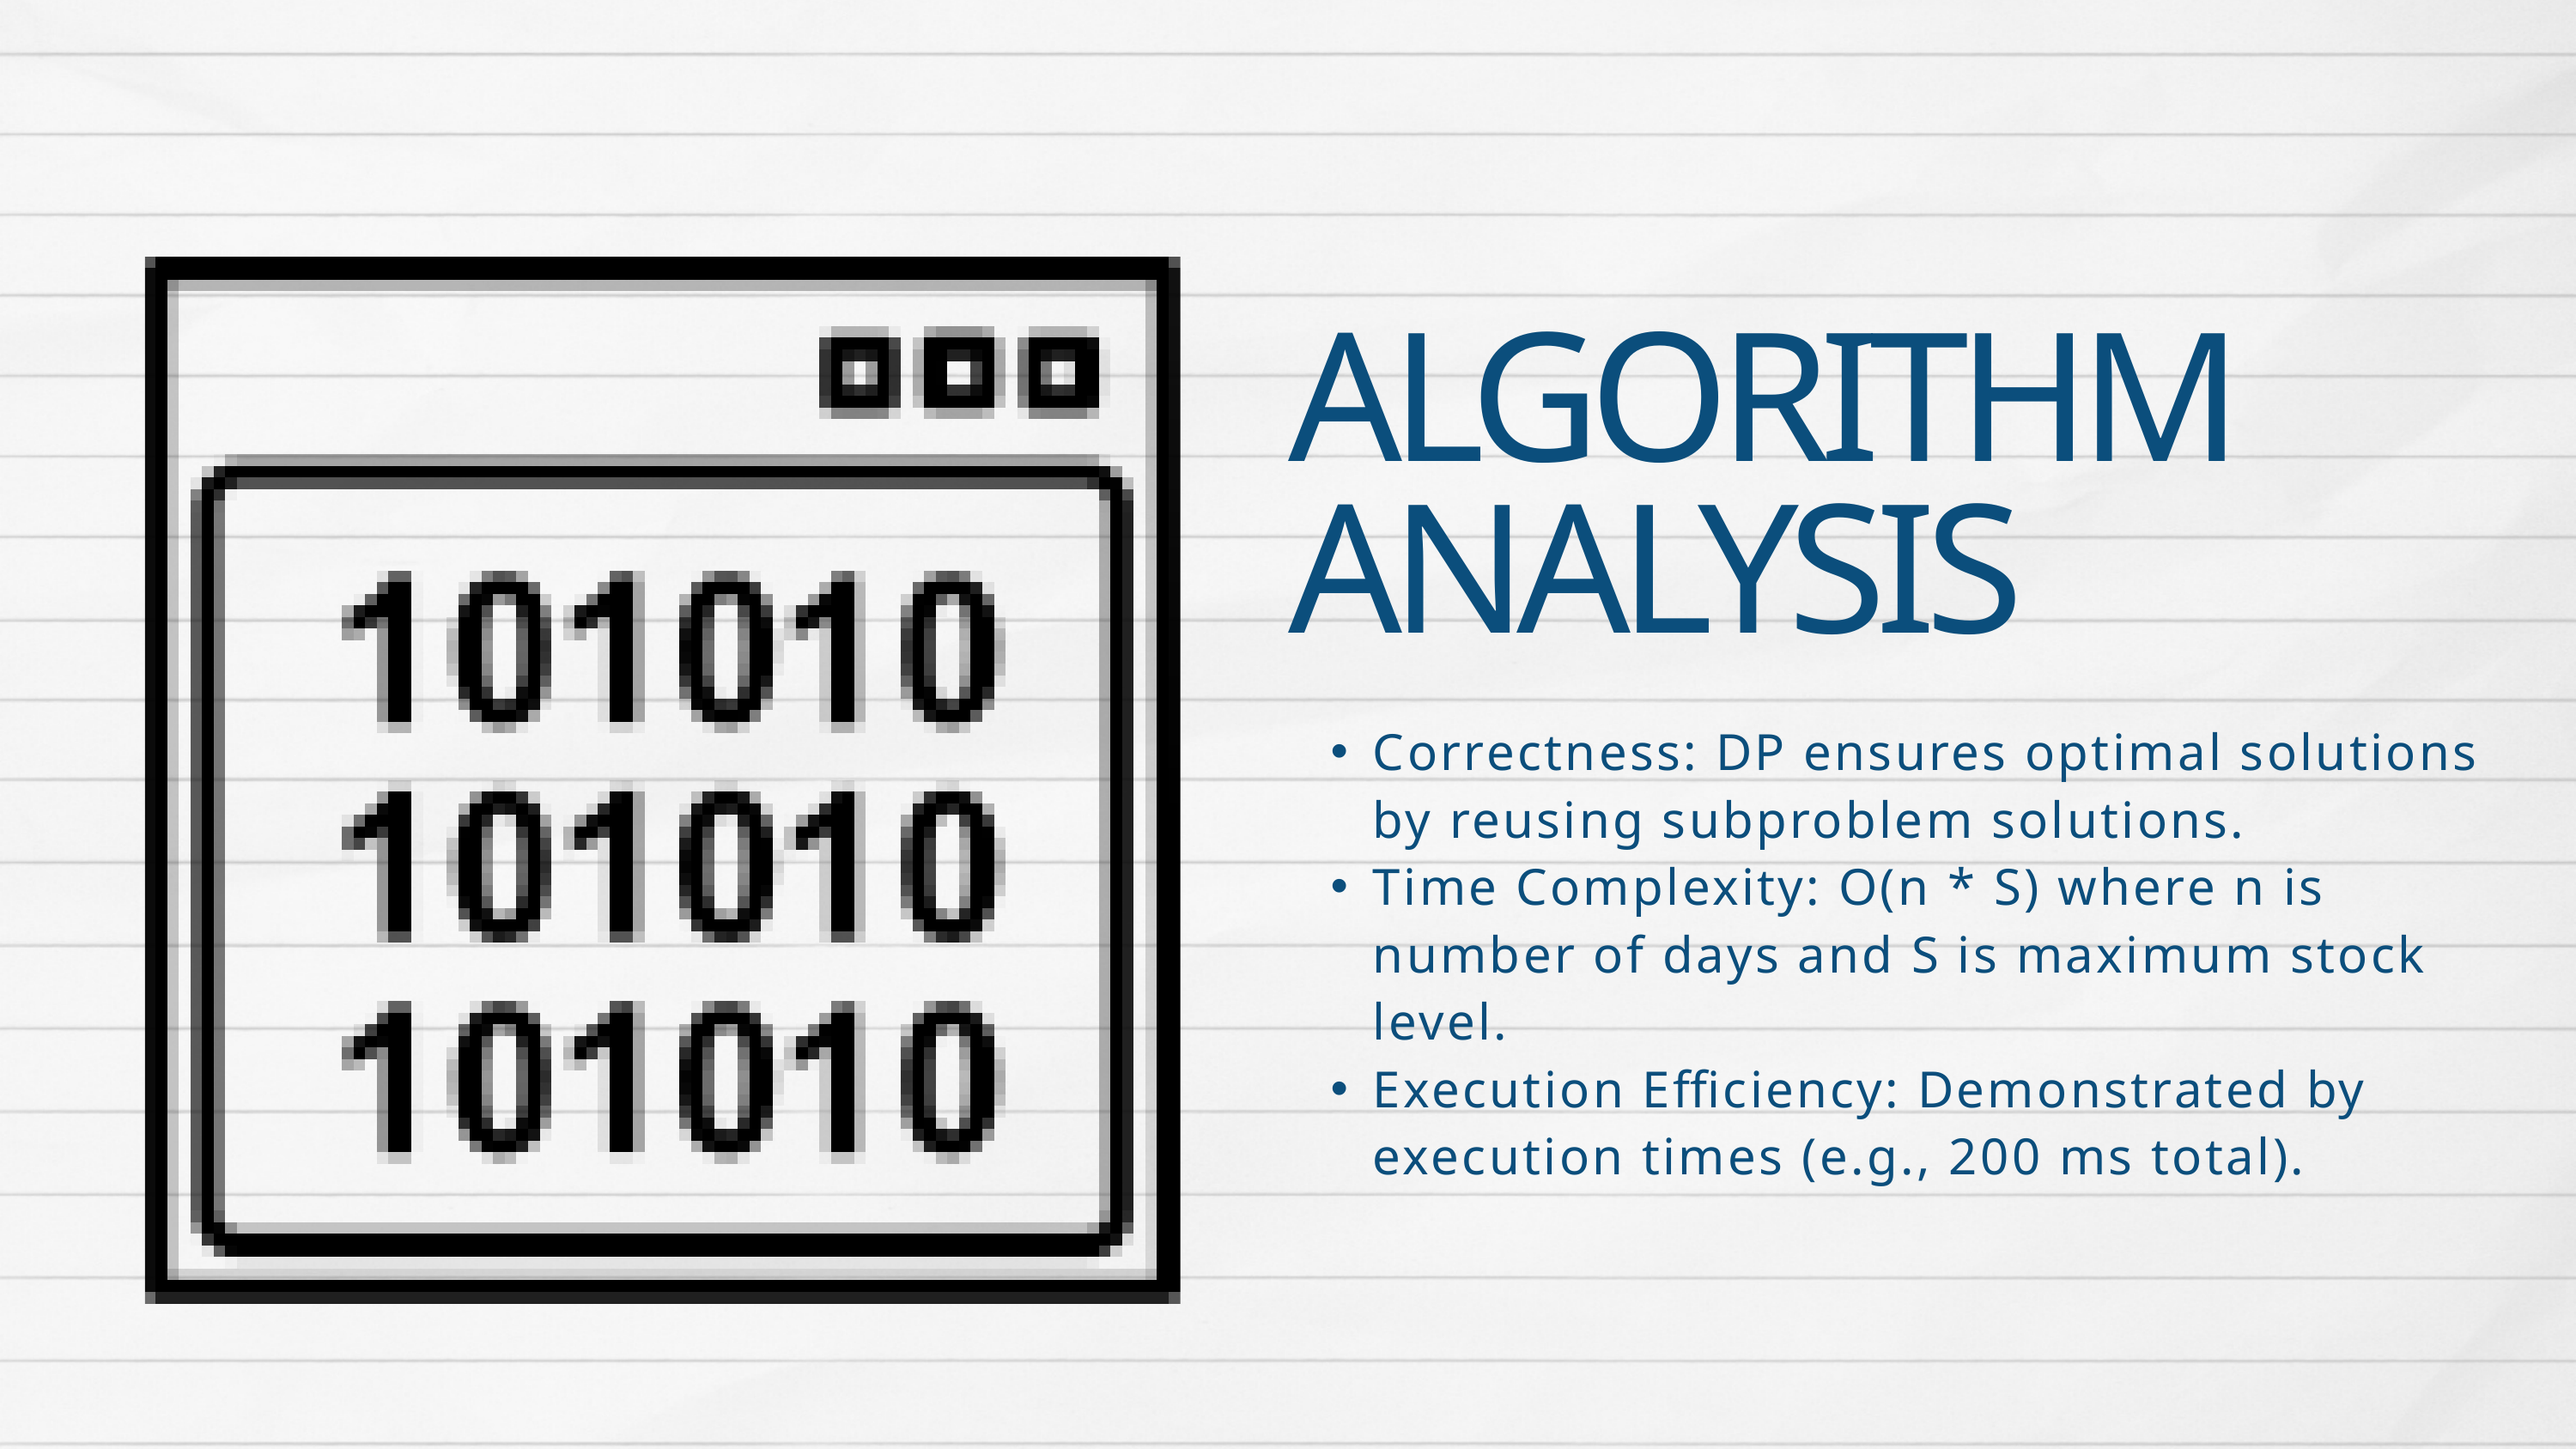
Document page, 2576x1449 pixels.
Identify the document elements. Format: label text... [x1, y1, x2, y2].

text_box [144, 257, 1181, 1304]
text_box ALGORITHM ANALYSIS [1288, 325, 2448, 670]
text_box [0, 0, 2576, 1449]
text_box Correctness: DP ensures optimal solutions by reusing subproblem solutions. Time Complexity: O(n * S) where n is number of days and S is maximum stock level. Execution Efficiency: Demonstrated by execution times (e.g., 200 ms total). [1288, 712, 2502, 1253]
